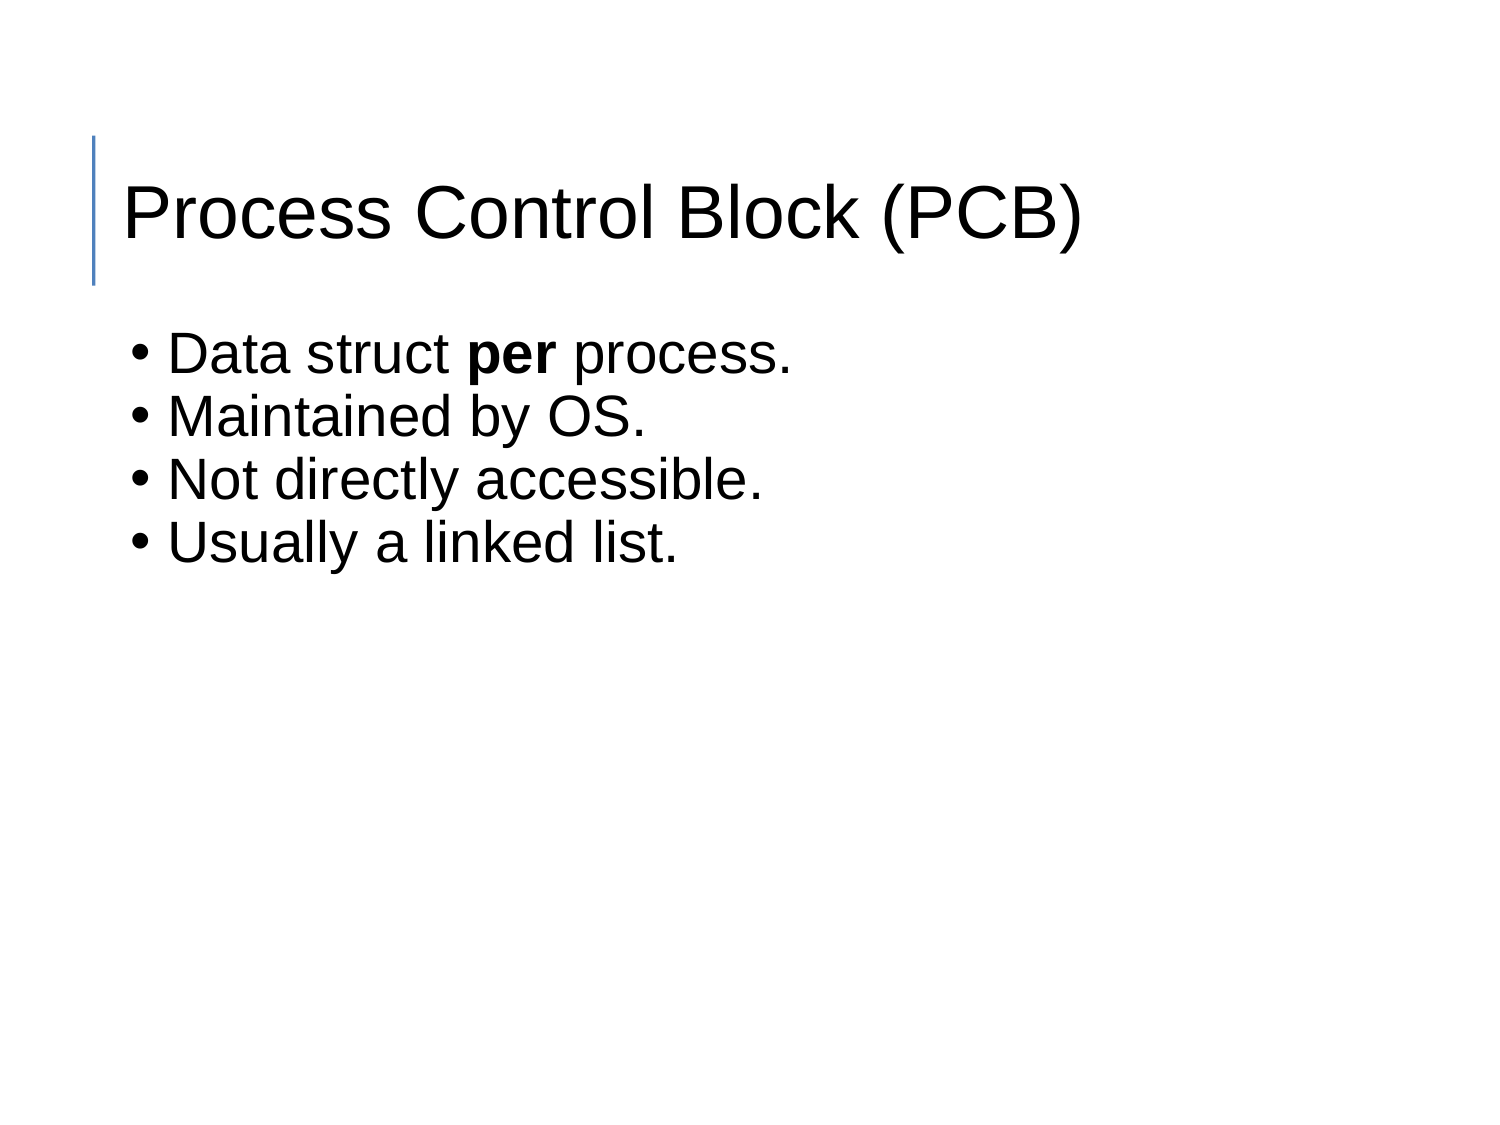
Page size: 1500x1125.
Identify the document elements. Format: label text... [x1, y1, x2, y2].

text_box Data struct per process. Maintained by OS. Not directly accessible. Usually a linked list. [122, 316, 1389, 1125]
text_box Process Control Block (PCB) [122, 176, 1500, 252]
